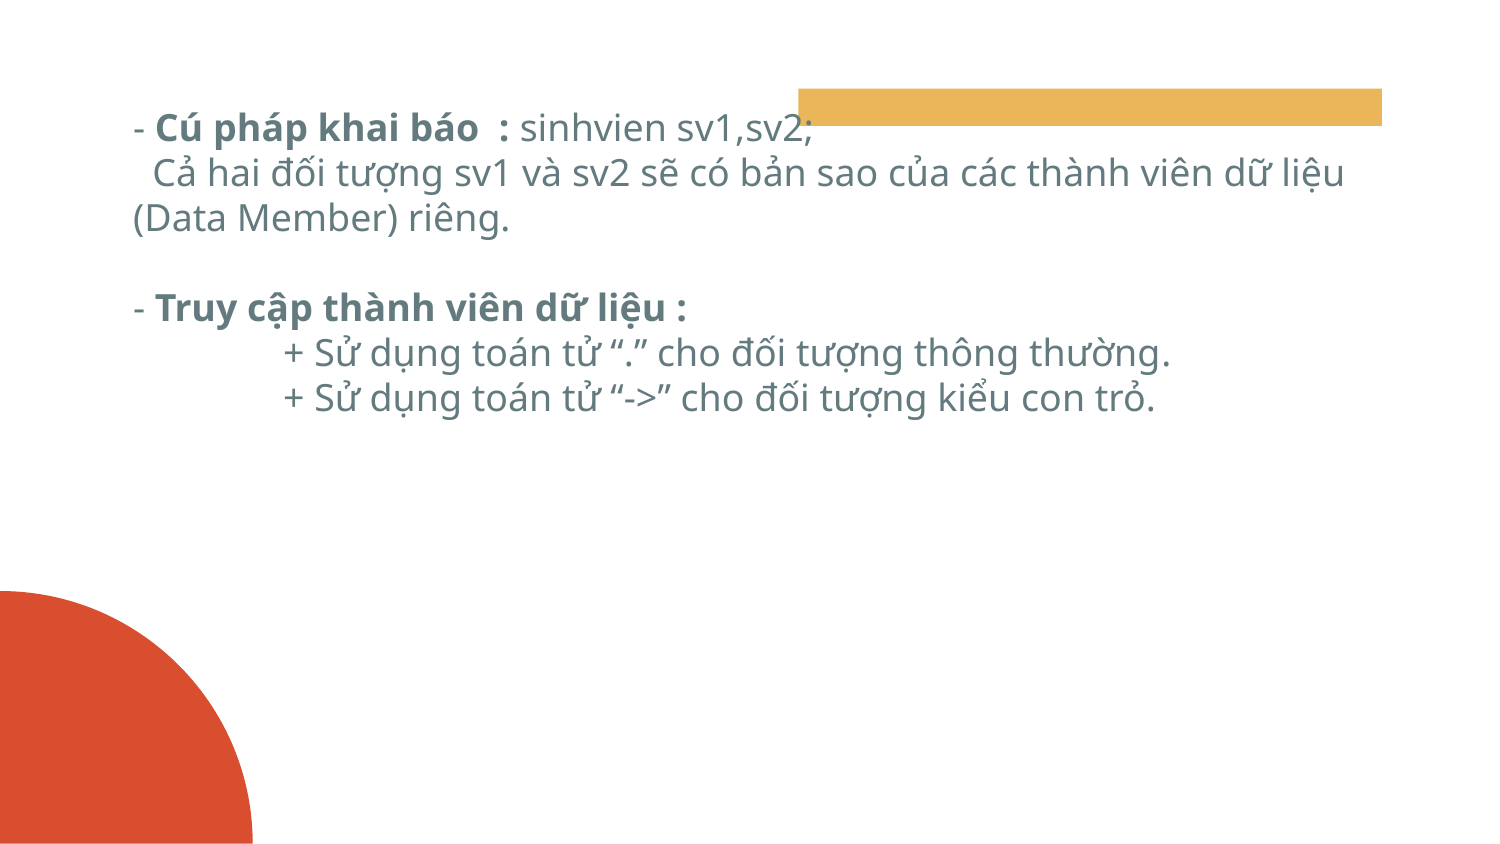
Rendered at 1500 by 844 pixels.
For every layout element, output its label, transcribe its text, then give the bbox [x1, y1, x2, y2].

title - Cú pháp khai báo : sinhvien sv1,sv2; Cả hai đối tượng sv1 và sv2 sẽ có bản sao của các thành viên dữ liệu (Data Member) riêng. - Truy cập thành viên dữ liệu : + Sử dụng toán tử “.” cho đối tượng thông thường. + Sử dụng toán tử “->” cho đối tượng kiểu con trỏ. [118, 88, 1413, 797]
